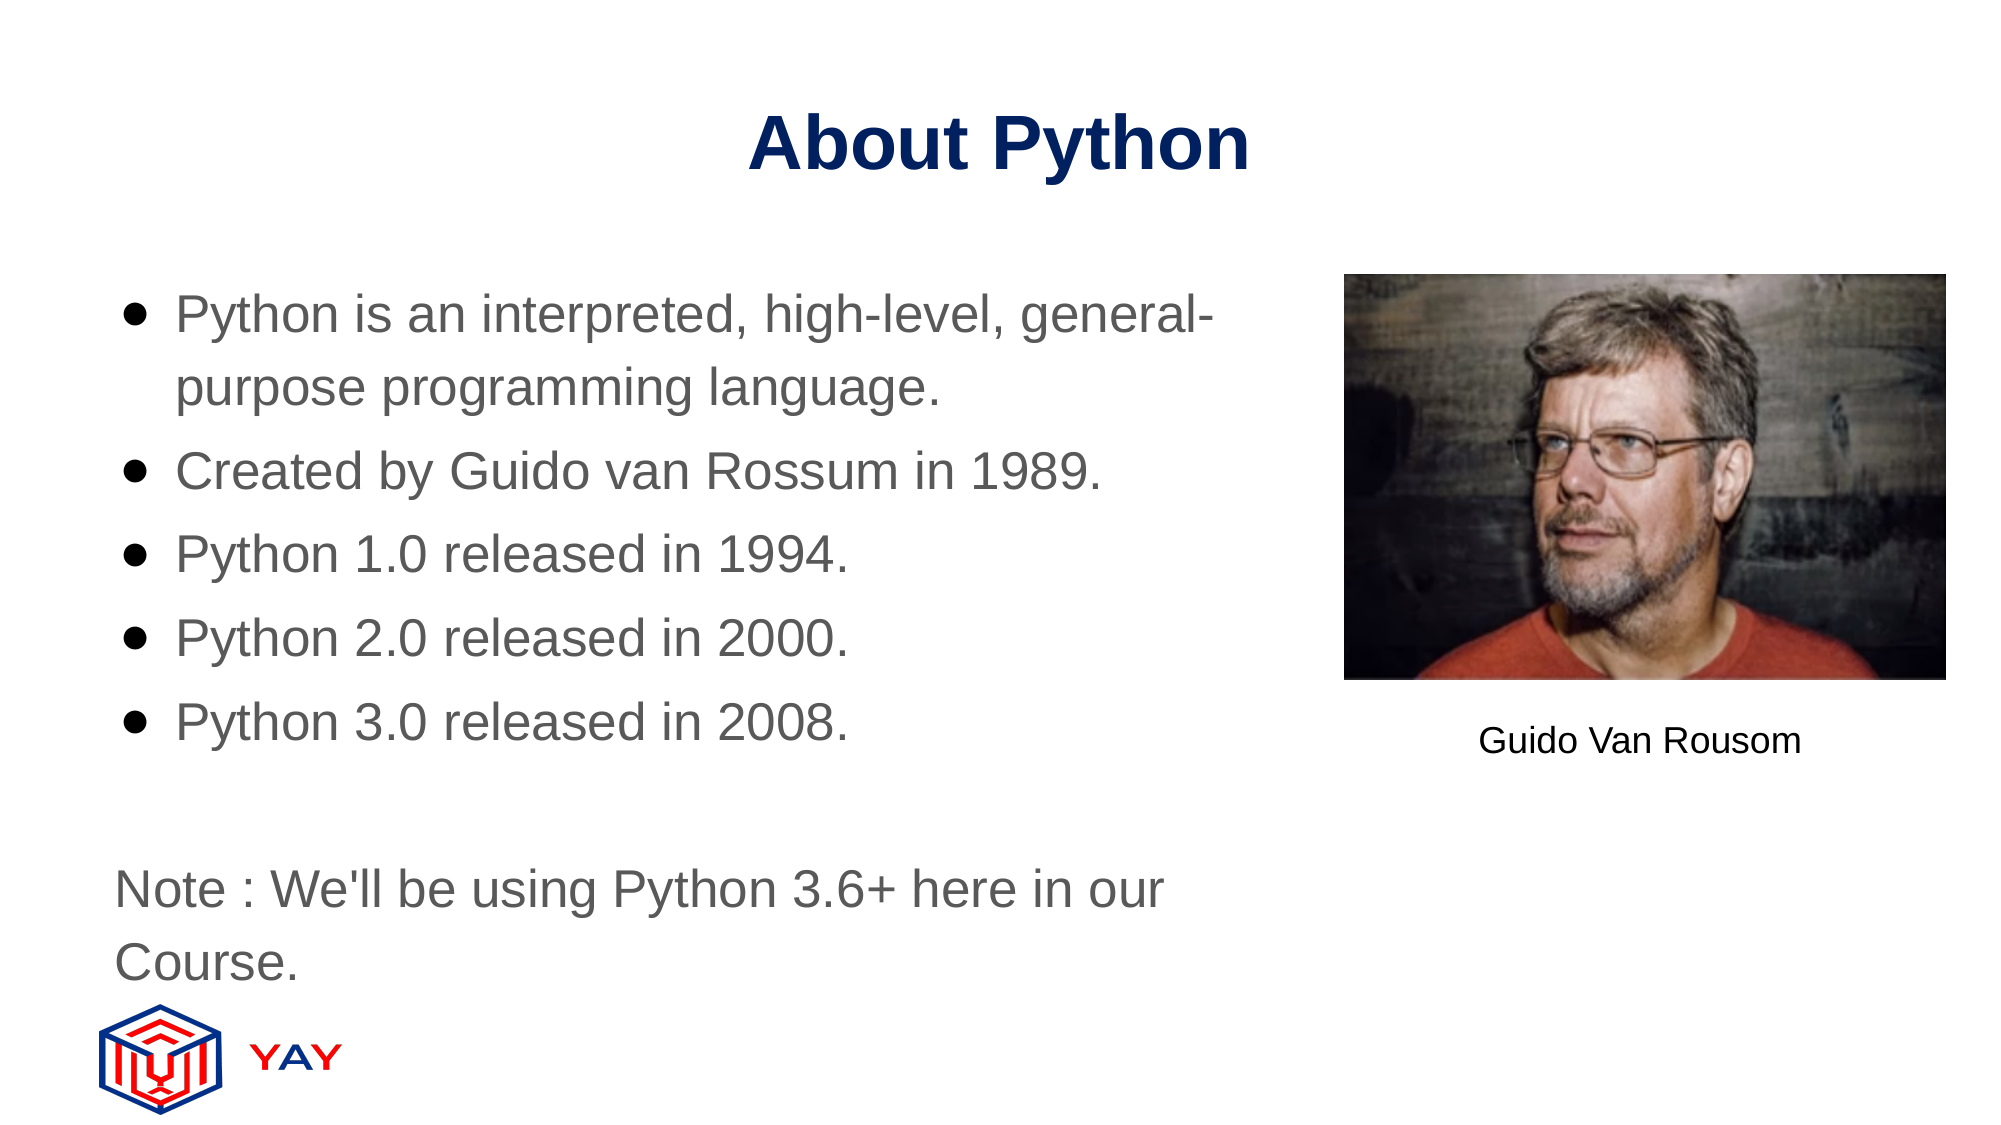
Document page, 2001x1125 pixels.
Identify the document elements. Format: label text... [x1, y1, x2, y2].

title About Python [99, 45, 1900, 233]
picture [99, 1004, 342, 1115]
list Python is an interpreted, high-level, general- purpose programming language. Created by Guido van Rossum in 1989. Python 1.0 released in 1994. Python 2.0 released in 2000. Python 3.0 released in 2008. Note : We'll be using Python 3.6+ here in our Course. [99, 262, 1263, 1005]
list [1344, 273, 1946, 681]
text_box Guido Van Rousom [1463, 708, 1850, 769]
